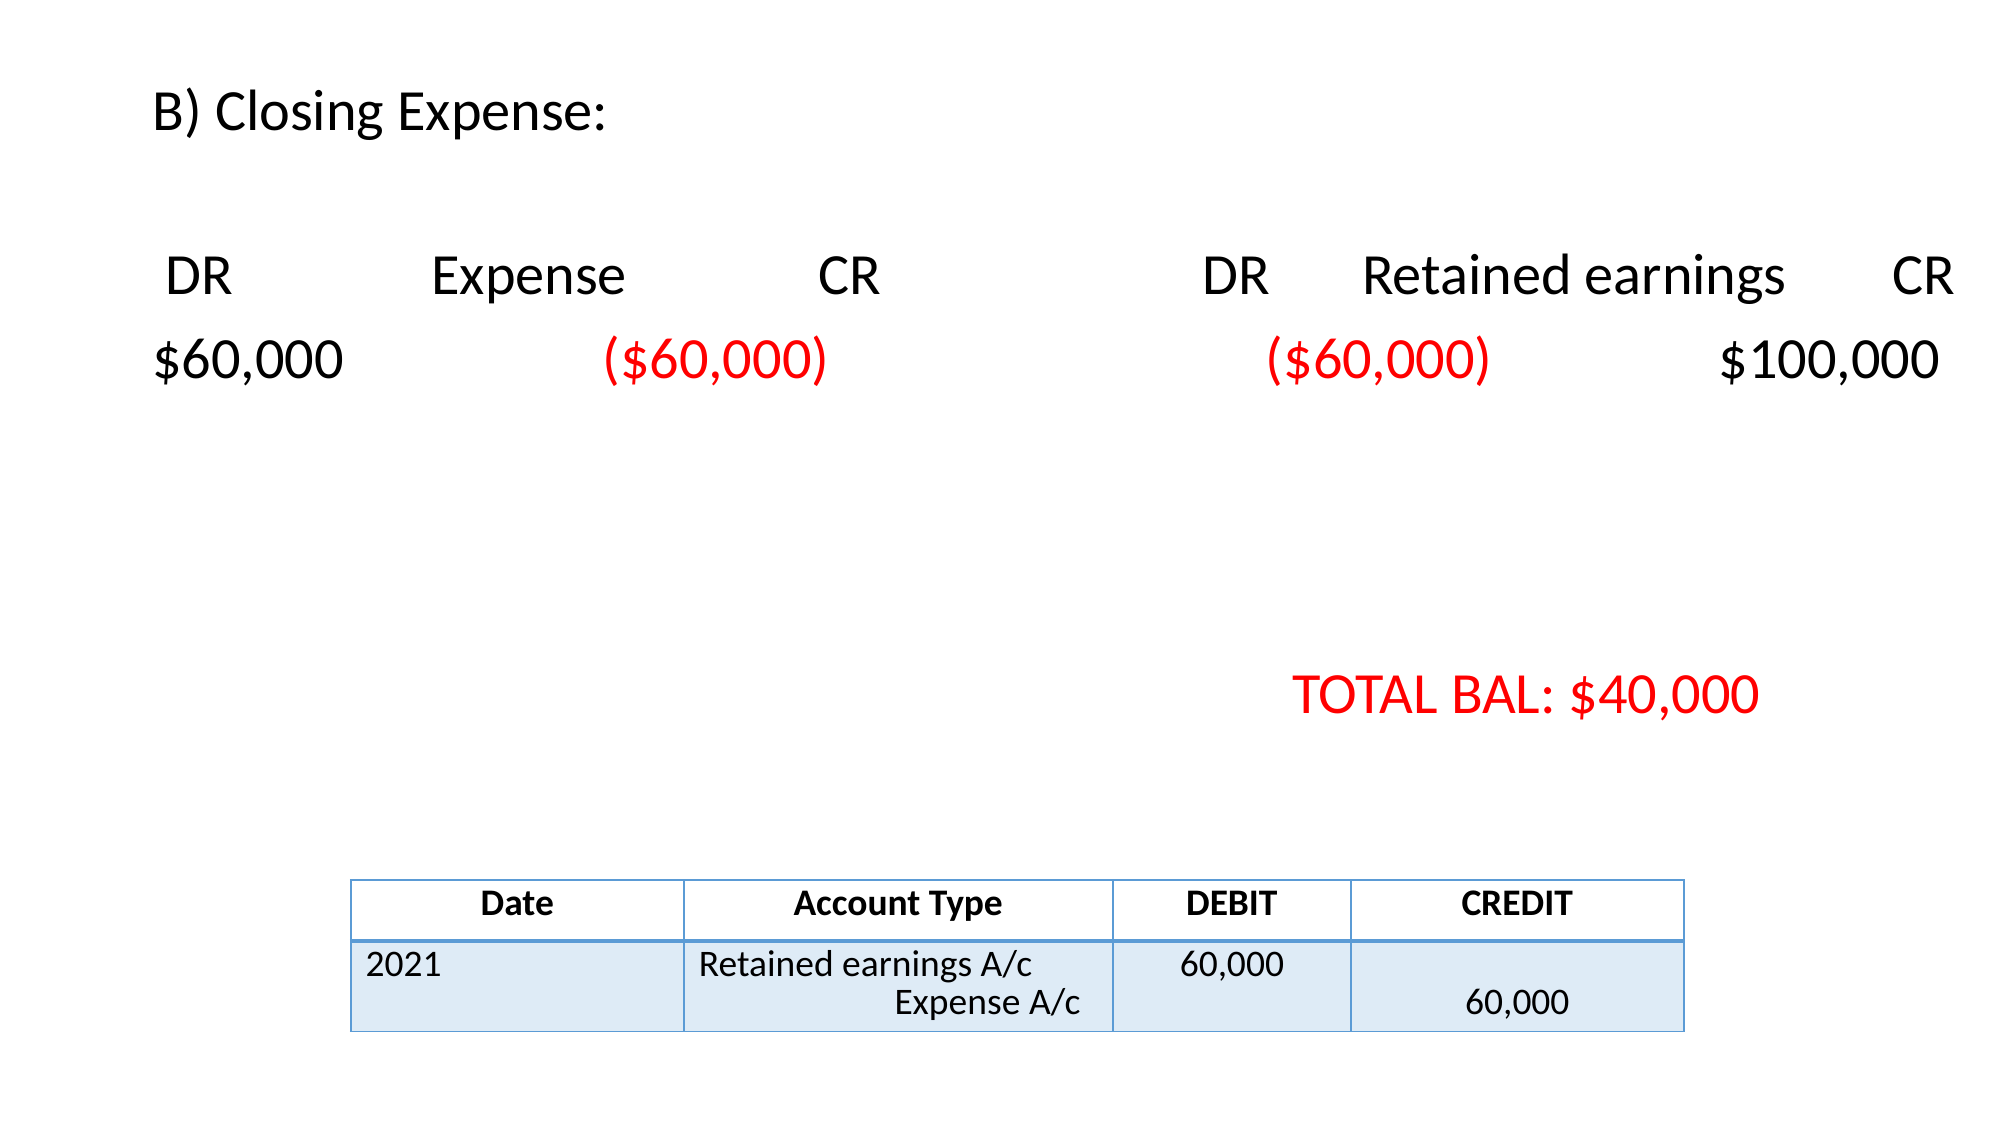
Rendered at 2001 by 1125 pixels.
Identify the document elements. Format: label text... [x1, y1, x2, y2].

table_header DEBIT [1114, 881, 1350, 939]
list DR Expense CR DR Retained earnings CR $60,000 ($60,000) ($60,000) $100,000 TOTAL BAL: $40,000 [137, 236, 1985, 1100]
table_cell 60,000 [1114, 943, 1350, 1031]
table_header Account Type [685, 881, 1112, 939]
table_header Date [352, 881, 683, 939]
title B) Closing Expense: [137, 3, 1863, 221]
table_cell 60,000 [1352, 943, 1683, 1031]
table_cell Retained earnings A/c Expense A/c [685, 943, 1112, 1031]
table_cell 2021 [352, 943, 683, 1031]
table_header CREDIT [1352, 881, 1683, 939]
